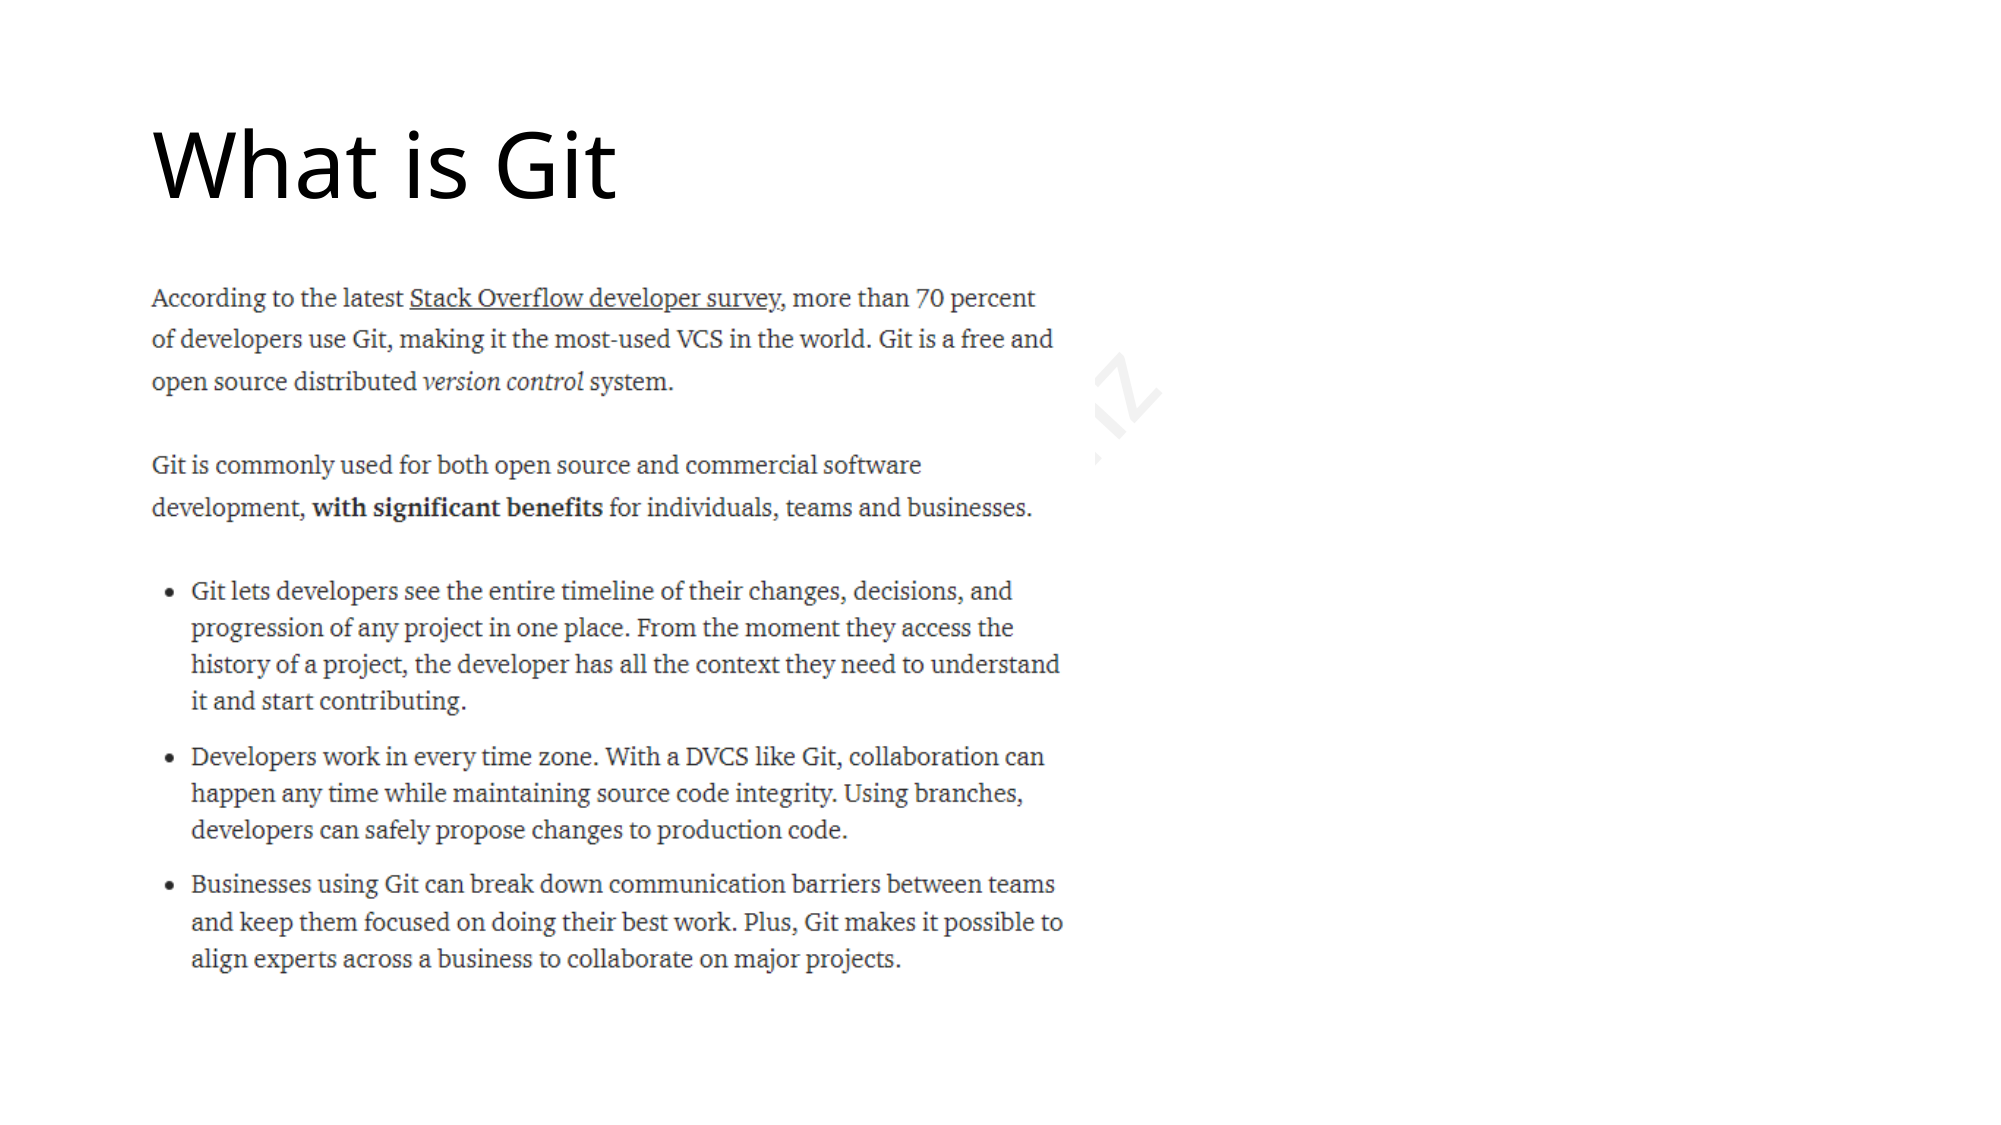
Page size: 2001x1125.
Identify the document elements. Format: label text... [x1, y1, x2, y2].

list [133, 282, 1095, 997]
title What is Git [137, 59, 1863, 278]
